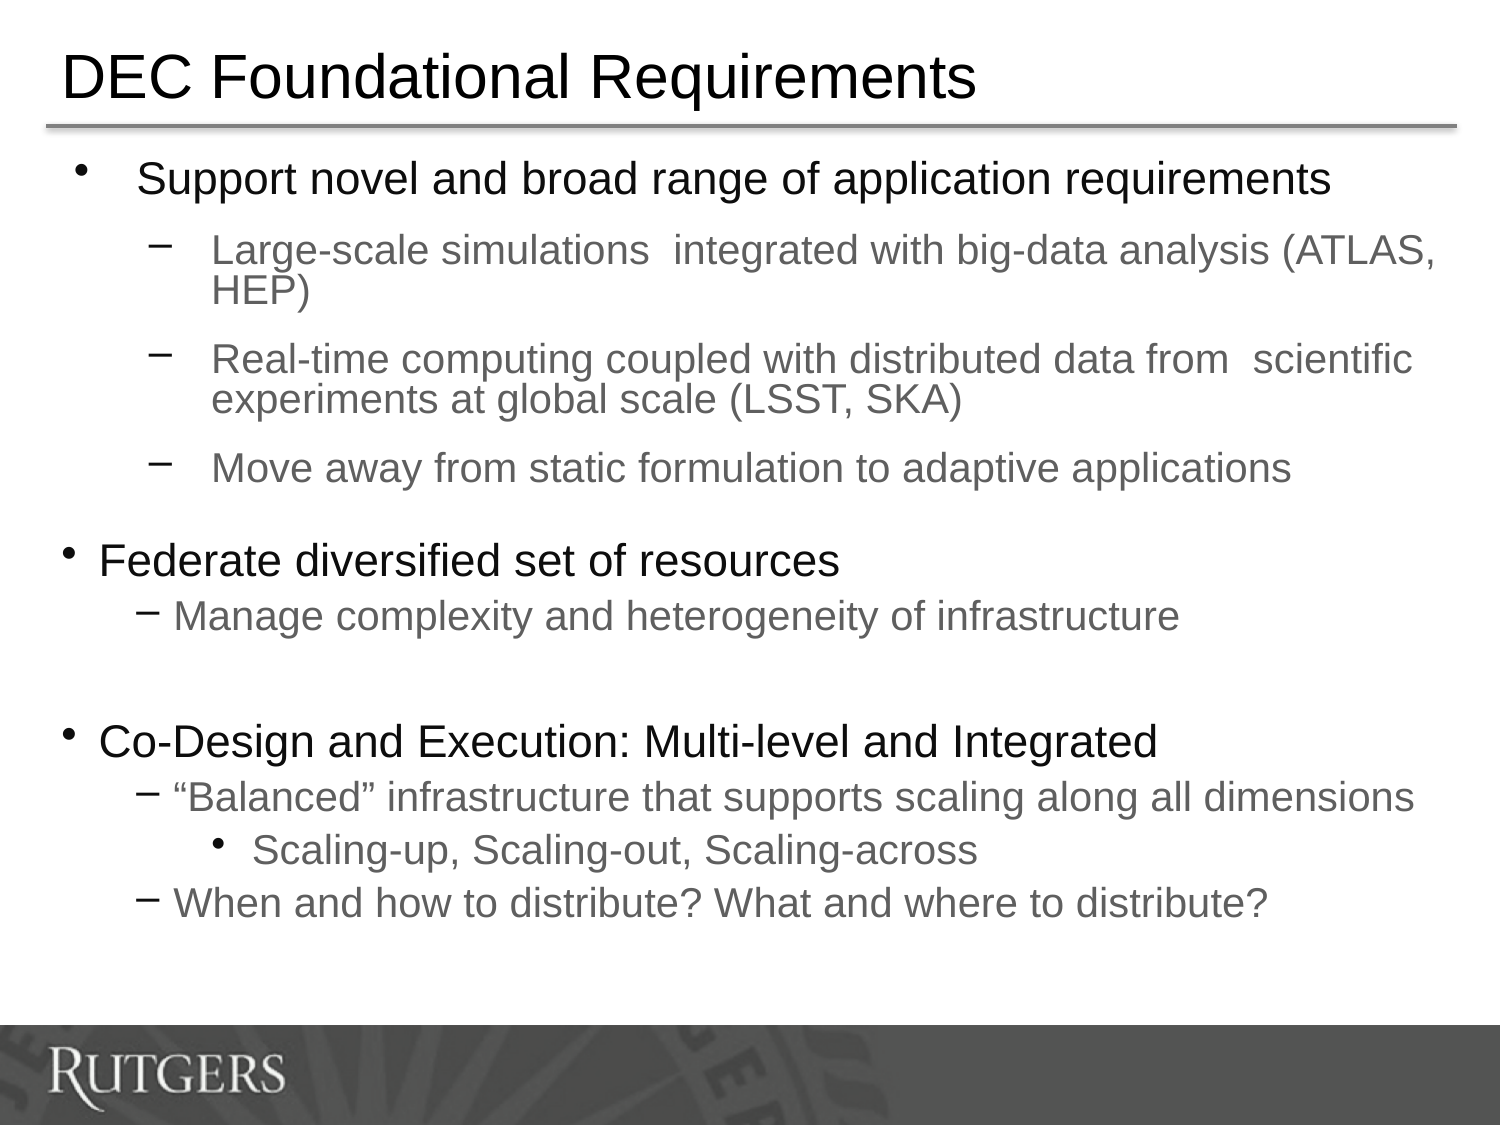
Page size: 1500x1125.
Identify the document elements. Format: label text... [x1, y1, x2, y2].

picture [0, 1024, 1500, 1125]
list Support novel and broad range of application requirements Large-scale simulations integrated with big-data analysis (ATLAS, HEP) Real-time computing coupled with distributed data from scientific experiments at global scale (LSST, SKA) Move away from static formulation to adaptive applications Federate diversified set of resources Manage complexity and heterogeneity of infrastructure Co-Design and Execution: Multi-level and Integrated “Balanced” infrastructure that supports scaling along all dimensions Scaling-up, Scaling-out, Scaling-across When and how to distribute? What and where to distribute? [46, 144, 1457, 989]
title DEC Foundational Requirements [46, 12, 1457, 126]
